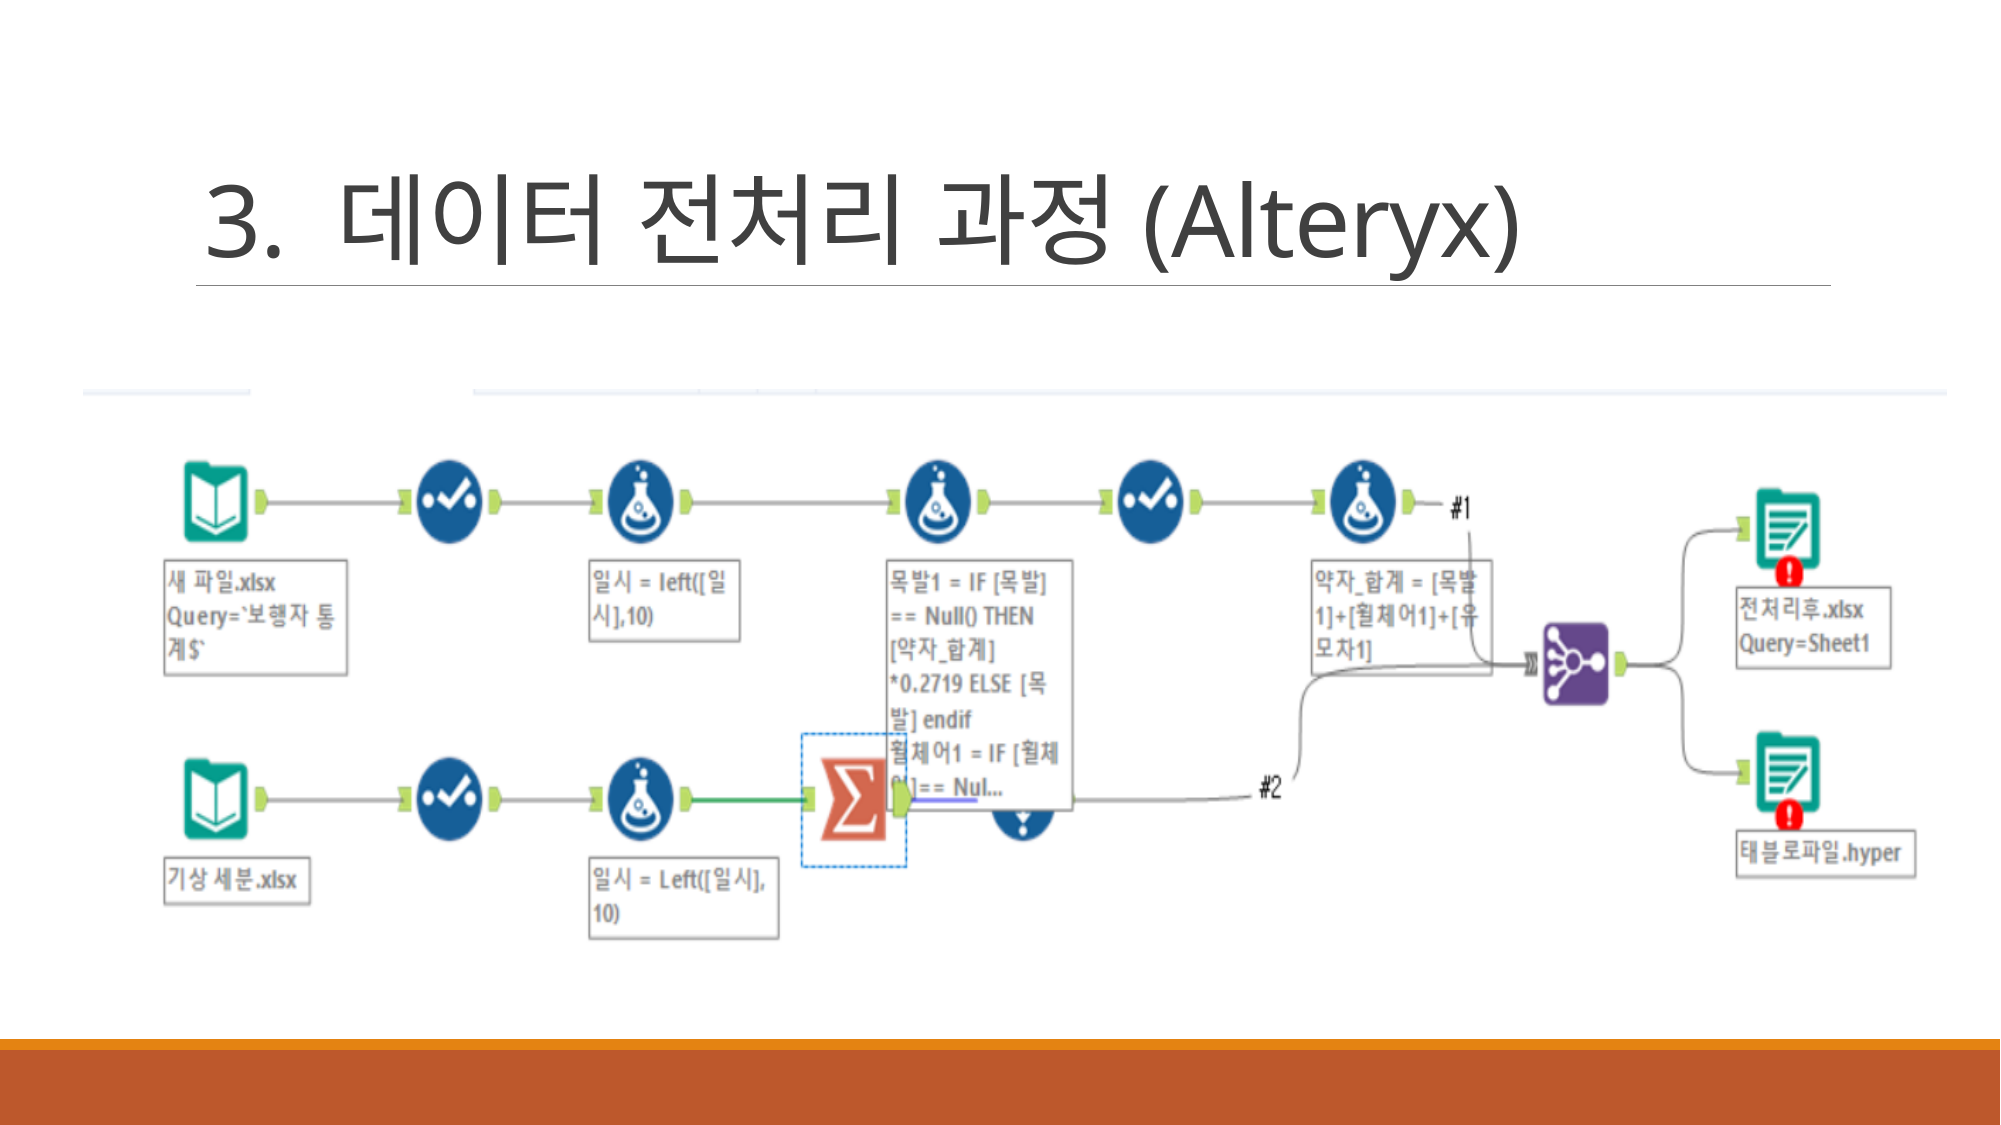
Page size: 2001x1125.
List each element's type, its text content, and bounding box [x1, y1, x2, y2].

title 3. 데이터 전처리 과정(Alteryx) [189, 47, 1840, 285]
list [82, 389, 1947, 954]
